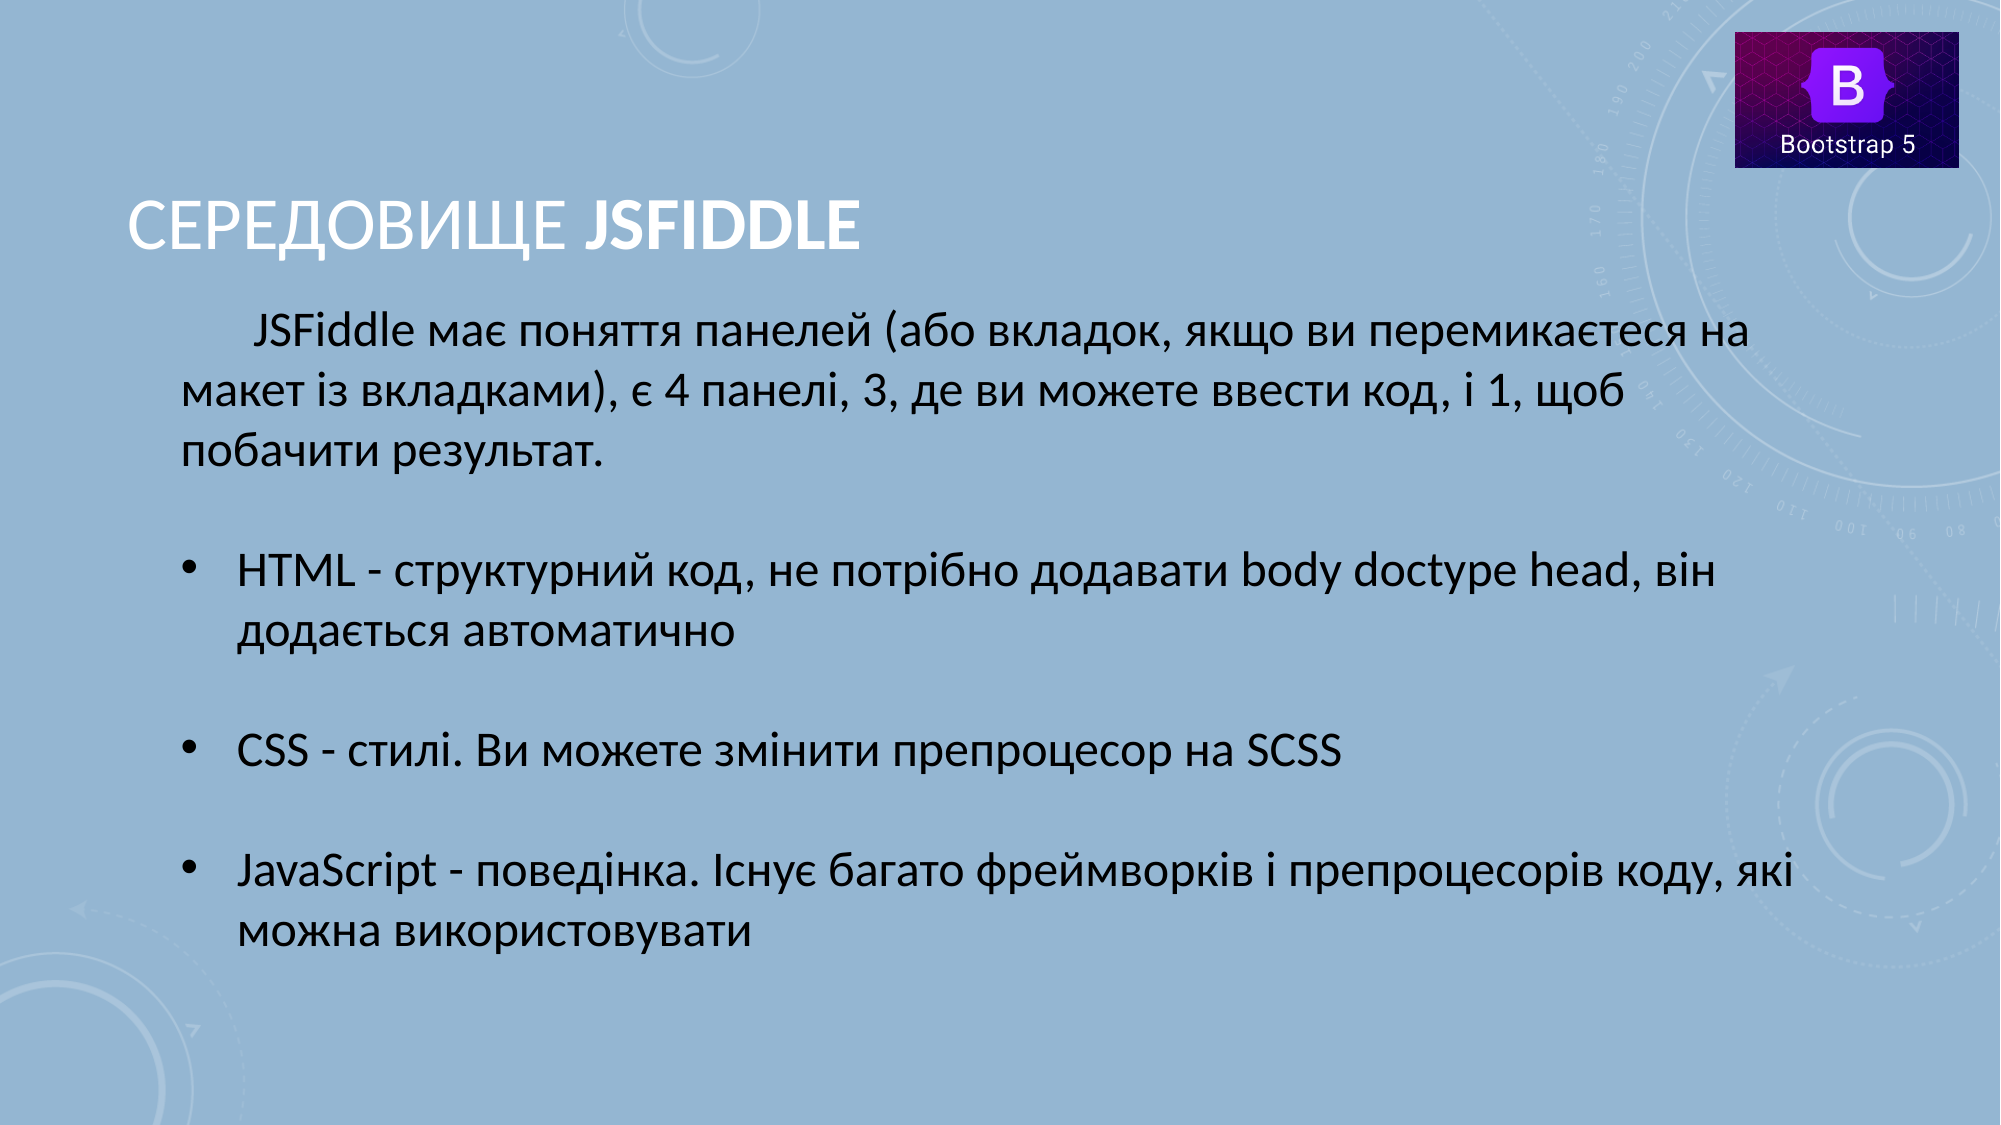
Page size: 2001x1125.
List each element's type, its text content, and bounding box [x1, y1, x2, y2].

text_box JSFiddle має поняття панелей (або вкладок, якщо ви перемикаєтеся на макет із вкладками), є 4 панелі, 3, де ви можете ввести код, і 1, щоб побачити результат. HTML - структурний код, не потрібно додавати body doctype head, він додається автоматично CSS - стилі. Ви можете змінити препроцесор на SCSS JavaScript - поведінка. Існує багато фреймворків і препроцесорів коду, які можна використовувати [165, 288, 1834, 964]
title Середовище JSFiddle [112, 99, 1775, 339]
picture [0, 0, 2000, 1125]
